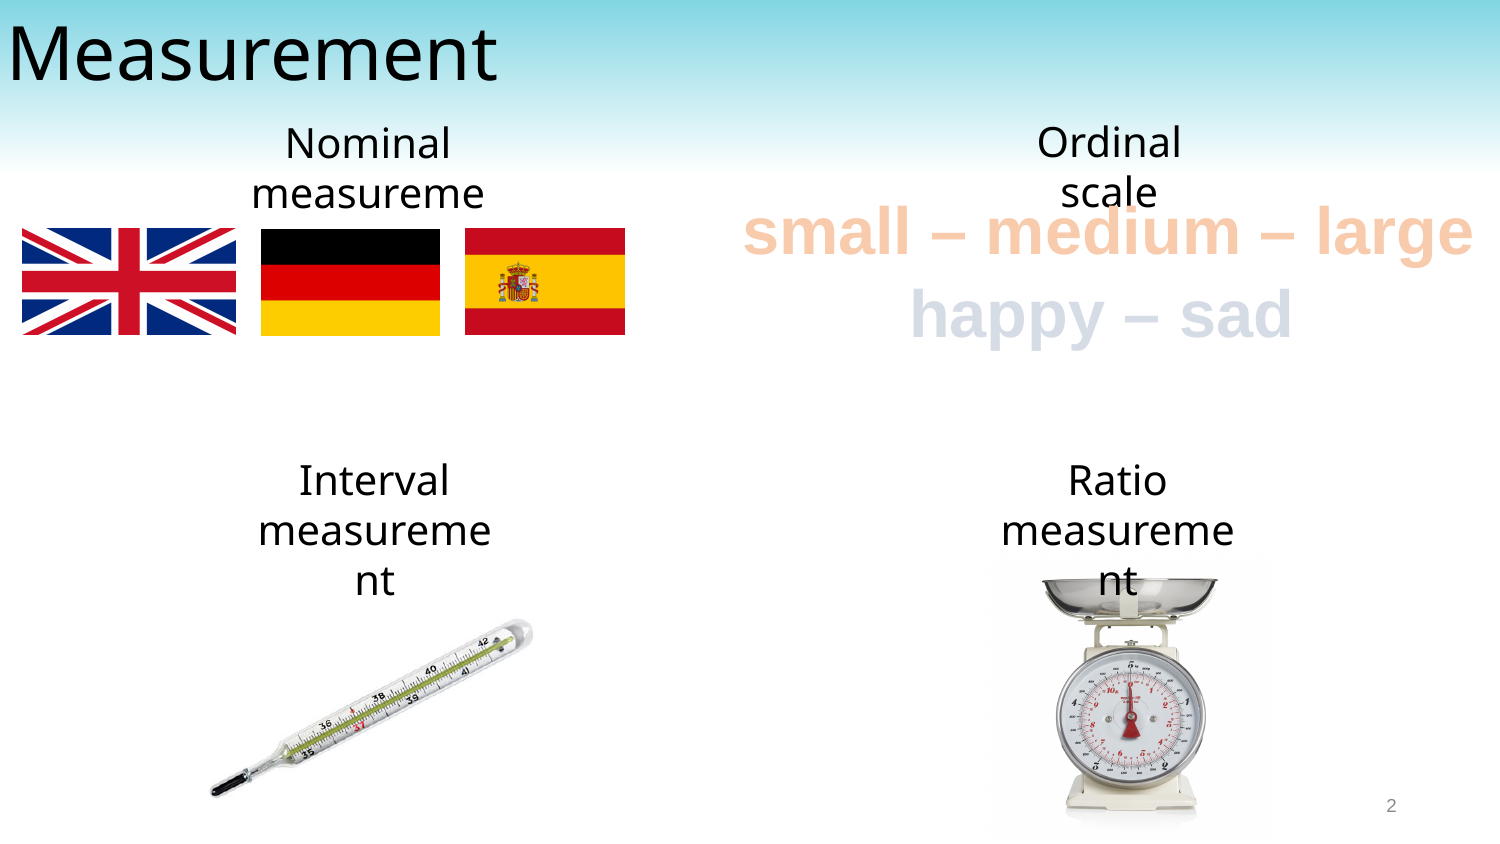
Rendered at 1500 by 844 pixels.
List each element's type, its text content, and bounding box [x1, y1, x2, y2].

picture [22, 228, 236, 335]
slide_number 2 [1275, 782, 1397, 827]
picture [465, 228, 625, 335]
text_box small – medium – large [716, 180, 1500, 276]
picture [184, 587, 551, 807]
picture [987, 555, 1275, 843]
picture [261, 229, 440, 336]
text_box Nominal measurement [228, 108, 508, 274]
text_box Interval measurement [235, 446, 515, 587]
text_box Ratio measurement [978, 446, 1258, 612]
text_box Ordinal scale [969, 108, 1249, 180]
text_box happy – sad [865, 276, 1357, 359]
title The Science of Measurement [5, 11, 894, 97]
